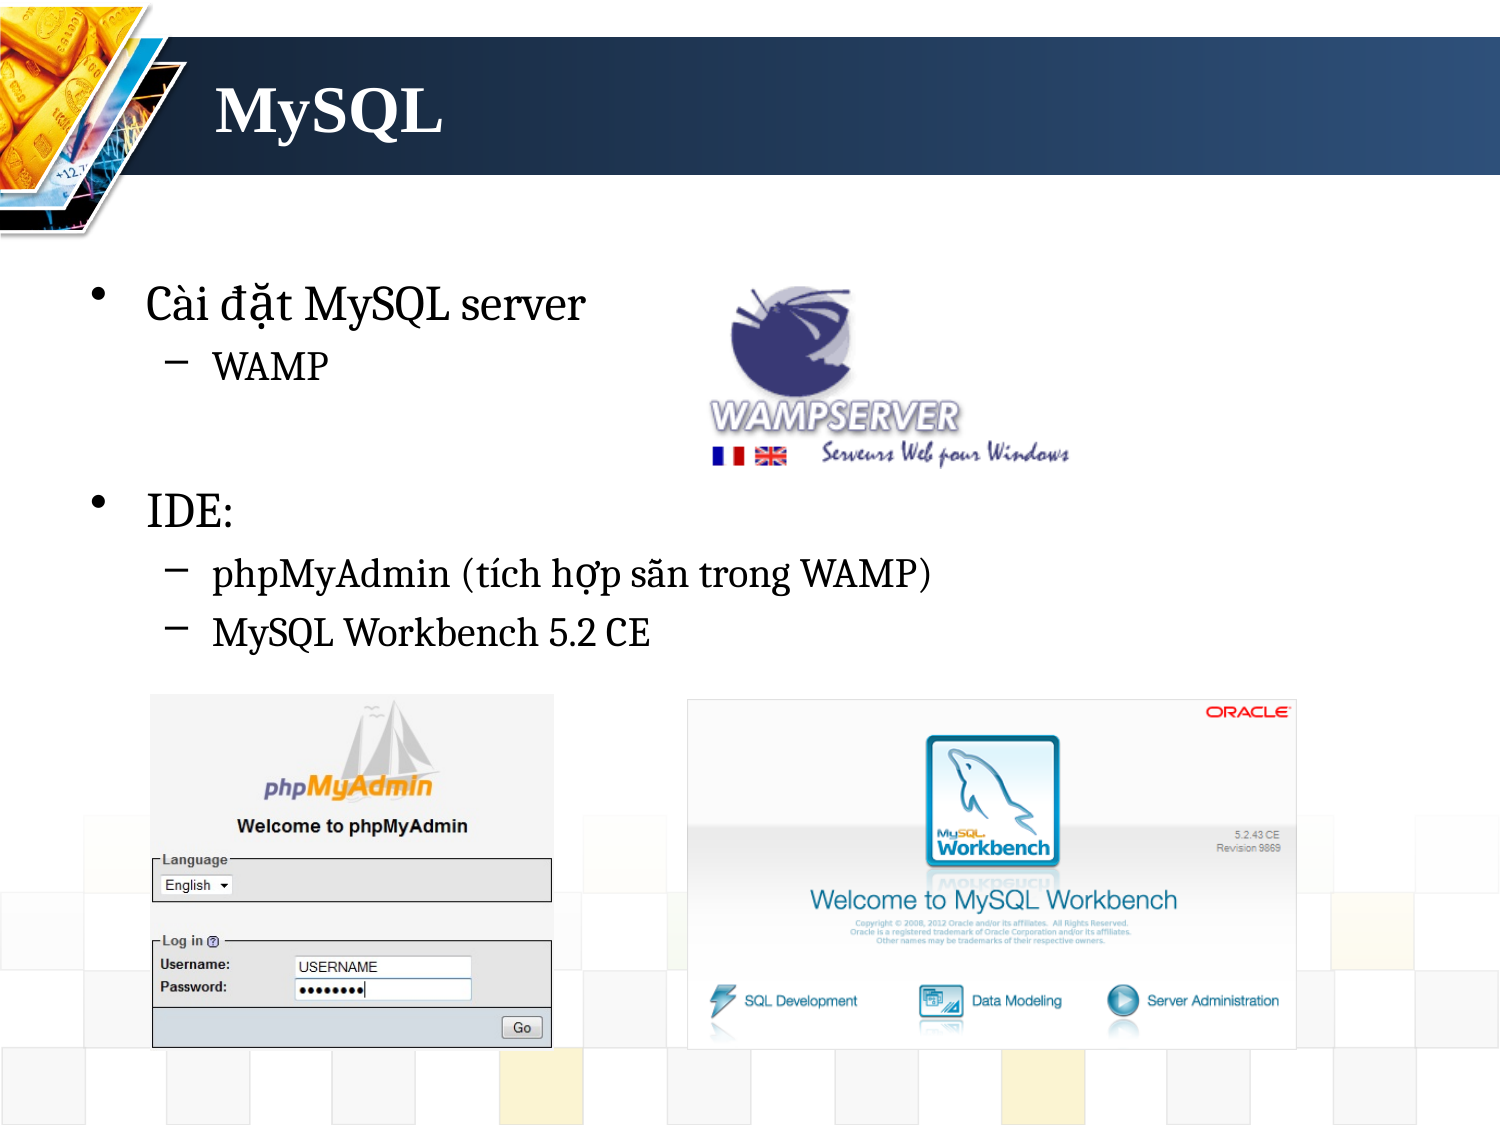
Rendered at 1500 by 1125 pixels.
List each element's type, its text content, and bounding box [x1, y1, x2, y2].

title MySQL [200, 37, 1413, 175]
list Cài đặt MySQL server WAMP IDE: phpMyAdmin (tích hợp sẵn trong WAMP) MySQL Workbench 5.2 CE [75, 262, 1425, 1038]
picture [149, 694, 554, 1052]
picture [699, 274, 1076, 469]
picture [687, 699, 1297, 1051]
picture [0, 0, 190, 243]
